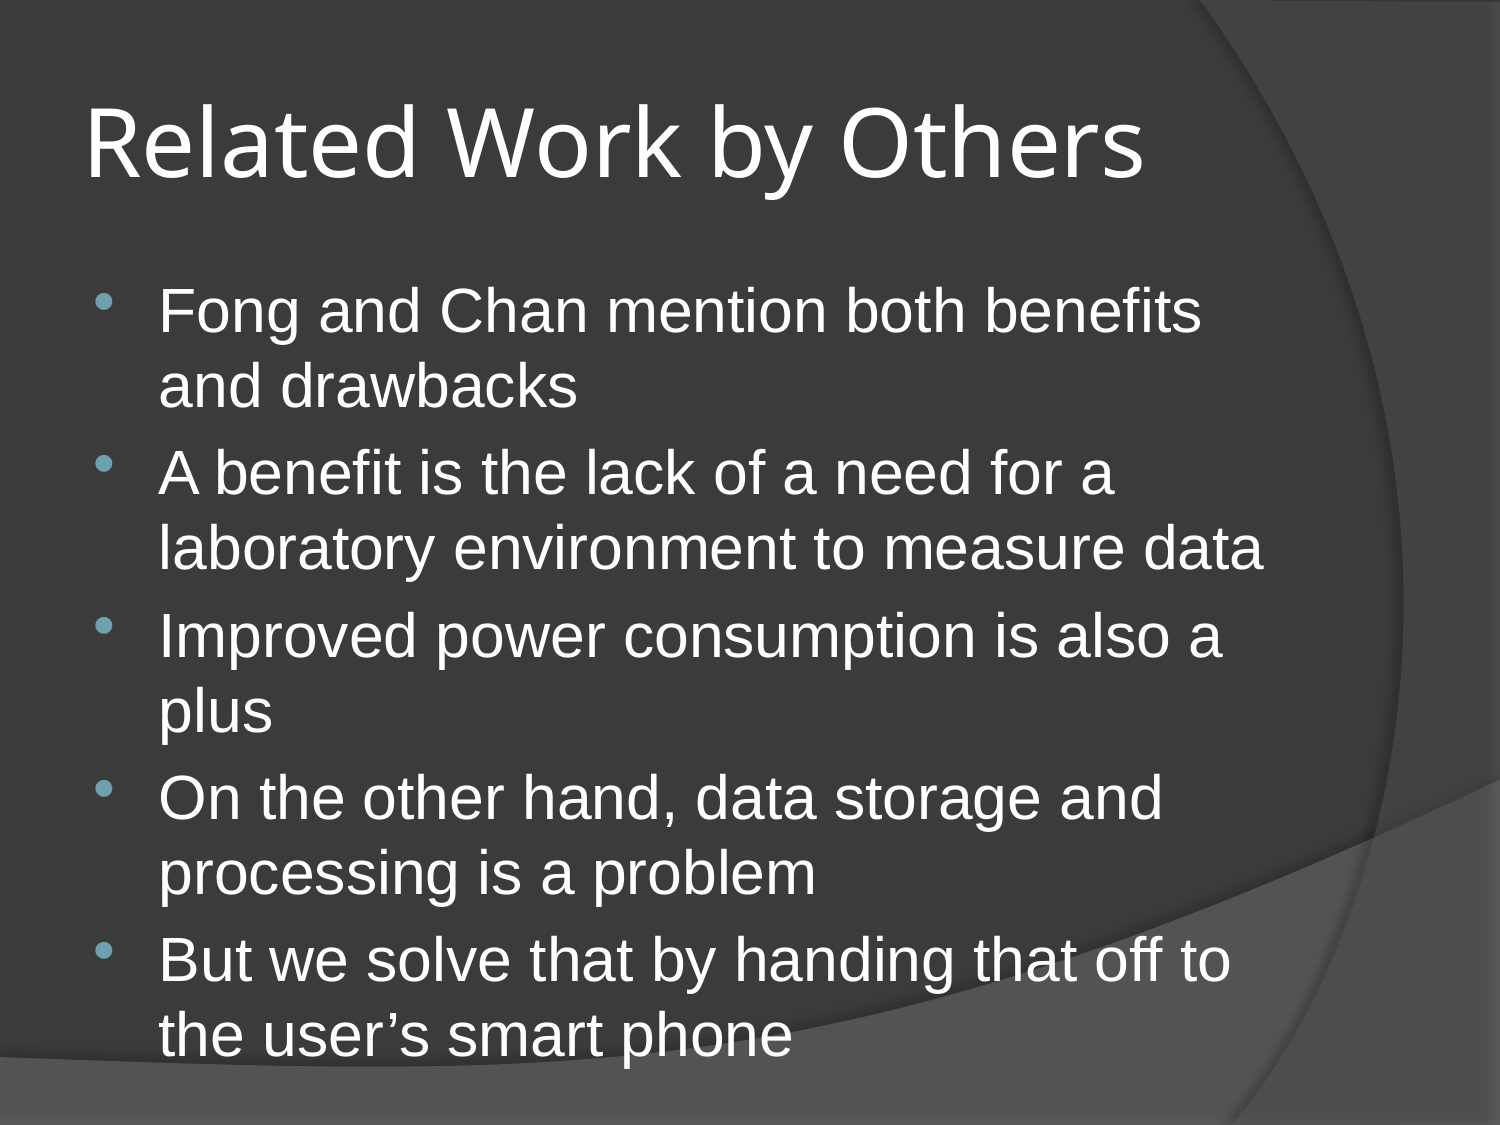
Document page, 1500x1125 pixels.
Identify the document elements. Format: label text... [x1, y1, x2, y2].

title Related Work by Others [75, 45, 1300, 233]
list Fong and Chan mention both benefits and drawbacks A benefit is the lack of a need for a laboratory environment to measure data Improved power consumption is also a plus On the other hand, data storage and processing is a problem But we solve that by handing that off to the user’s smart phone [75, 262, 1300, 1125]
